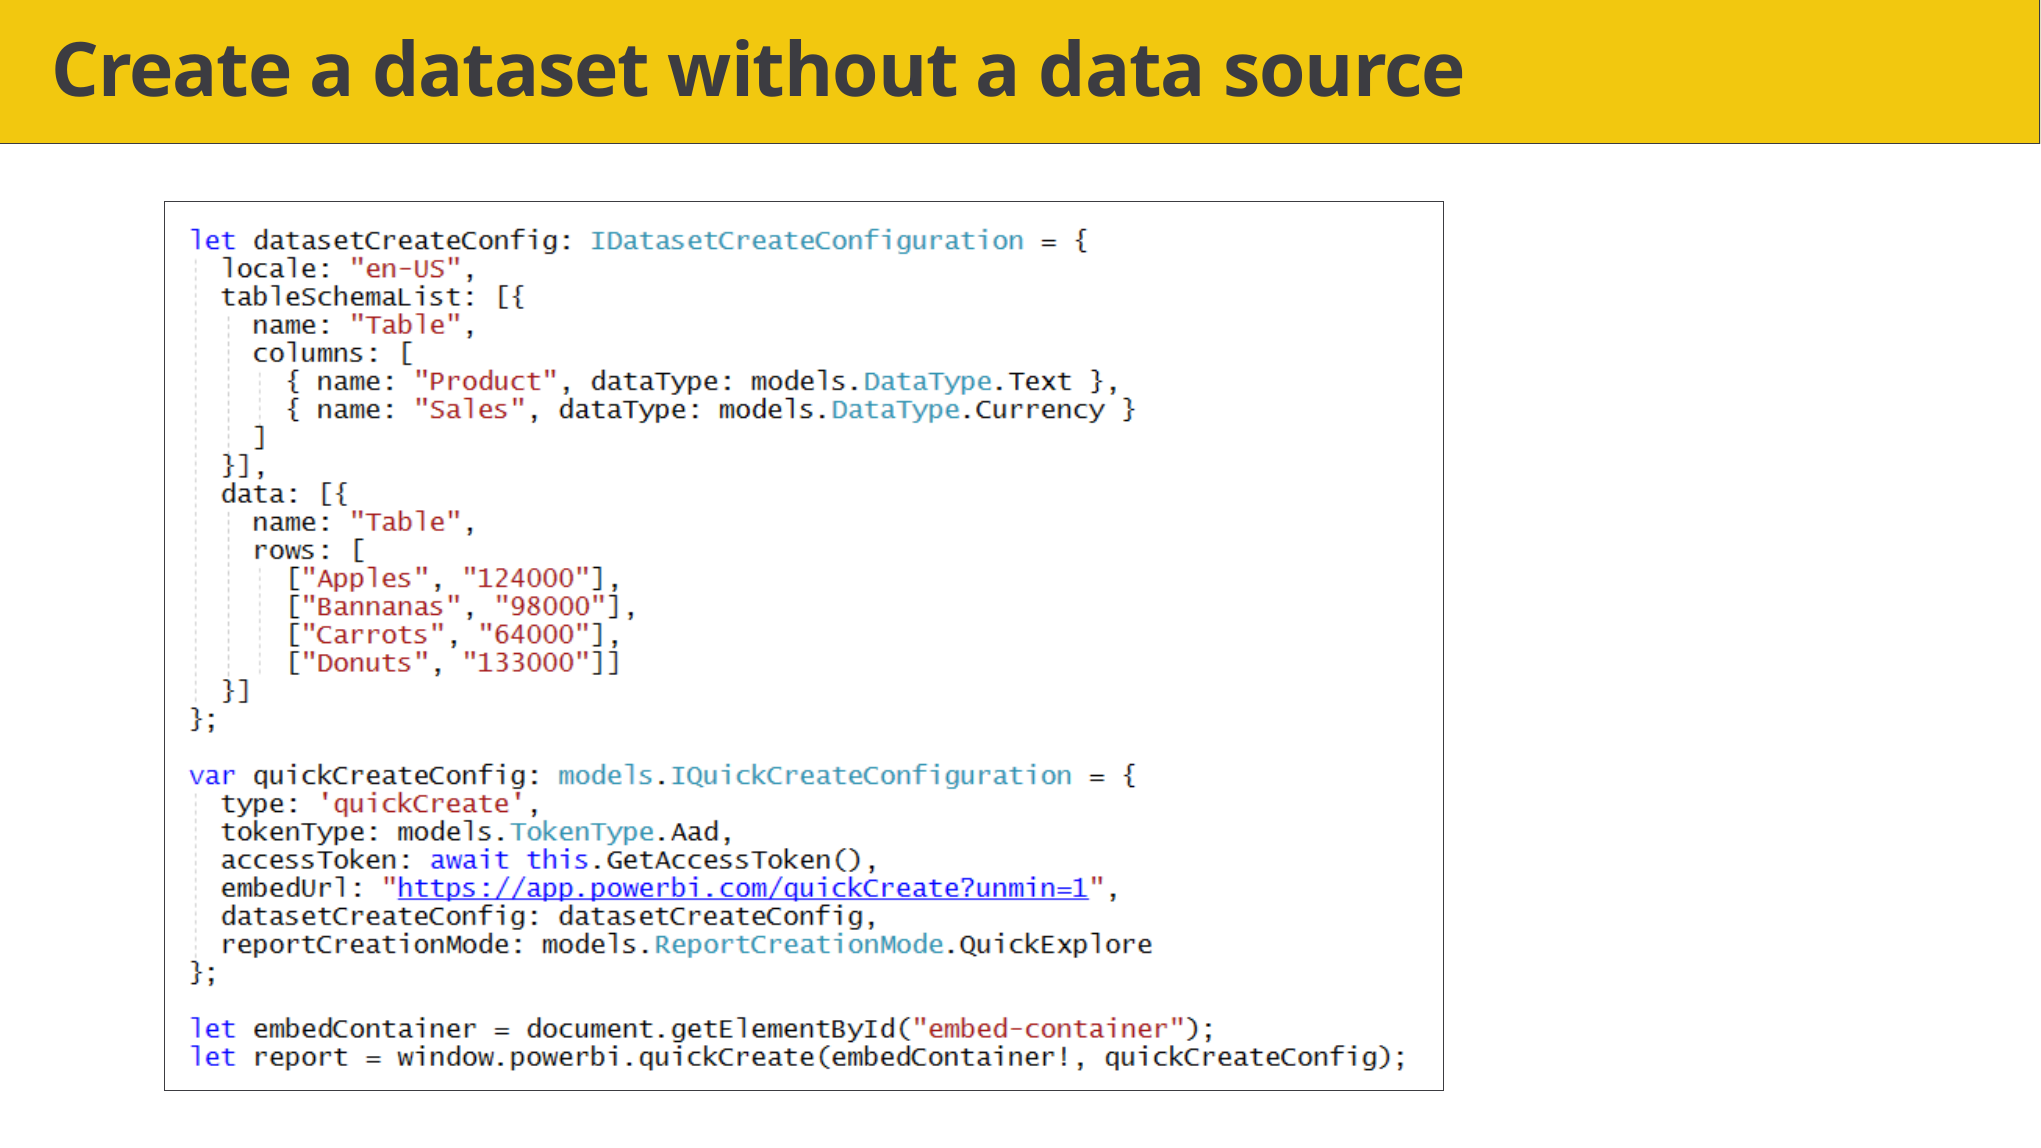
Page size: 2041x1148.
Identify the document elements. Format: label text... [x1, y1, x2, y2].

title Create a dataset without a data source [51, 31, 1988, 113]
picture [163, 201, 1444, 1092]
